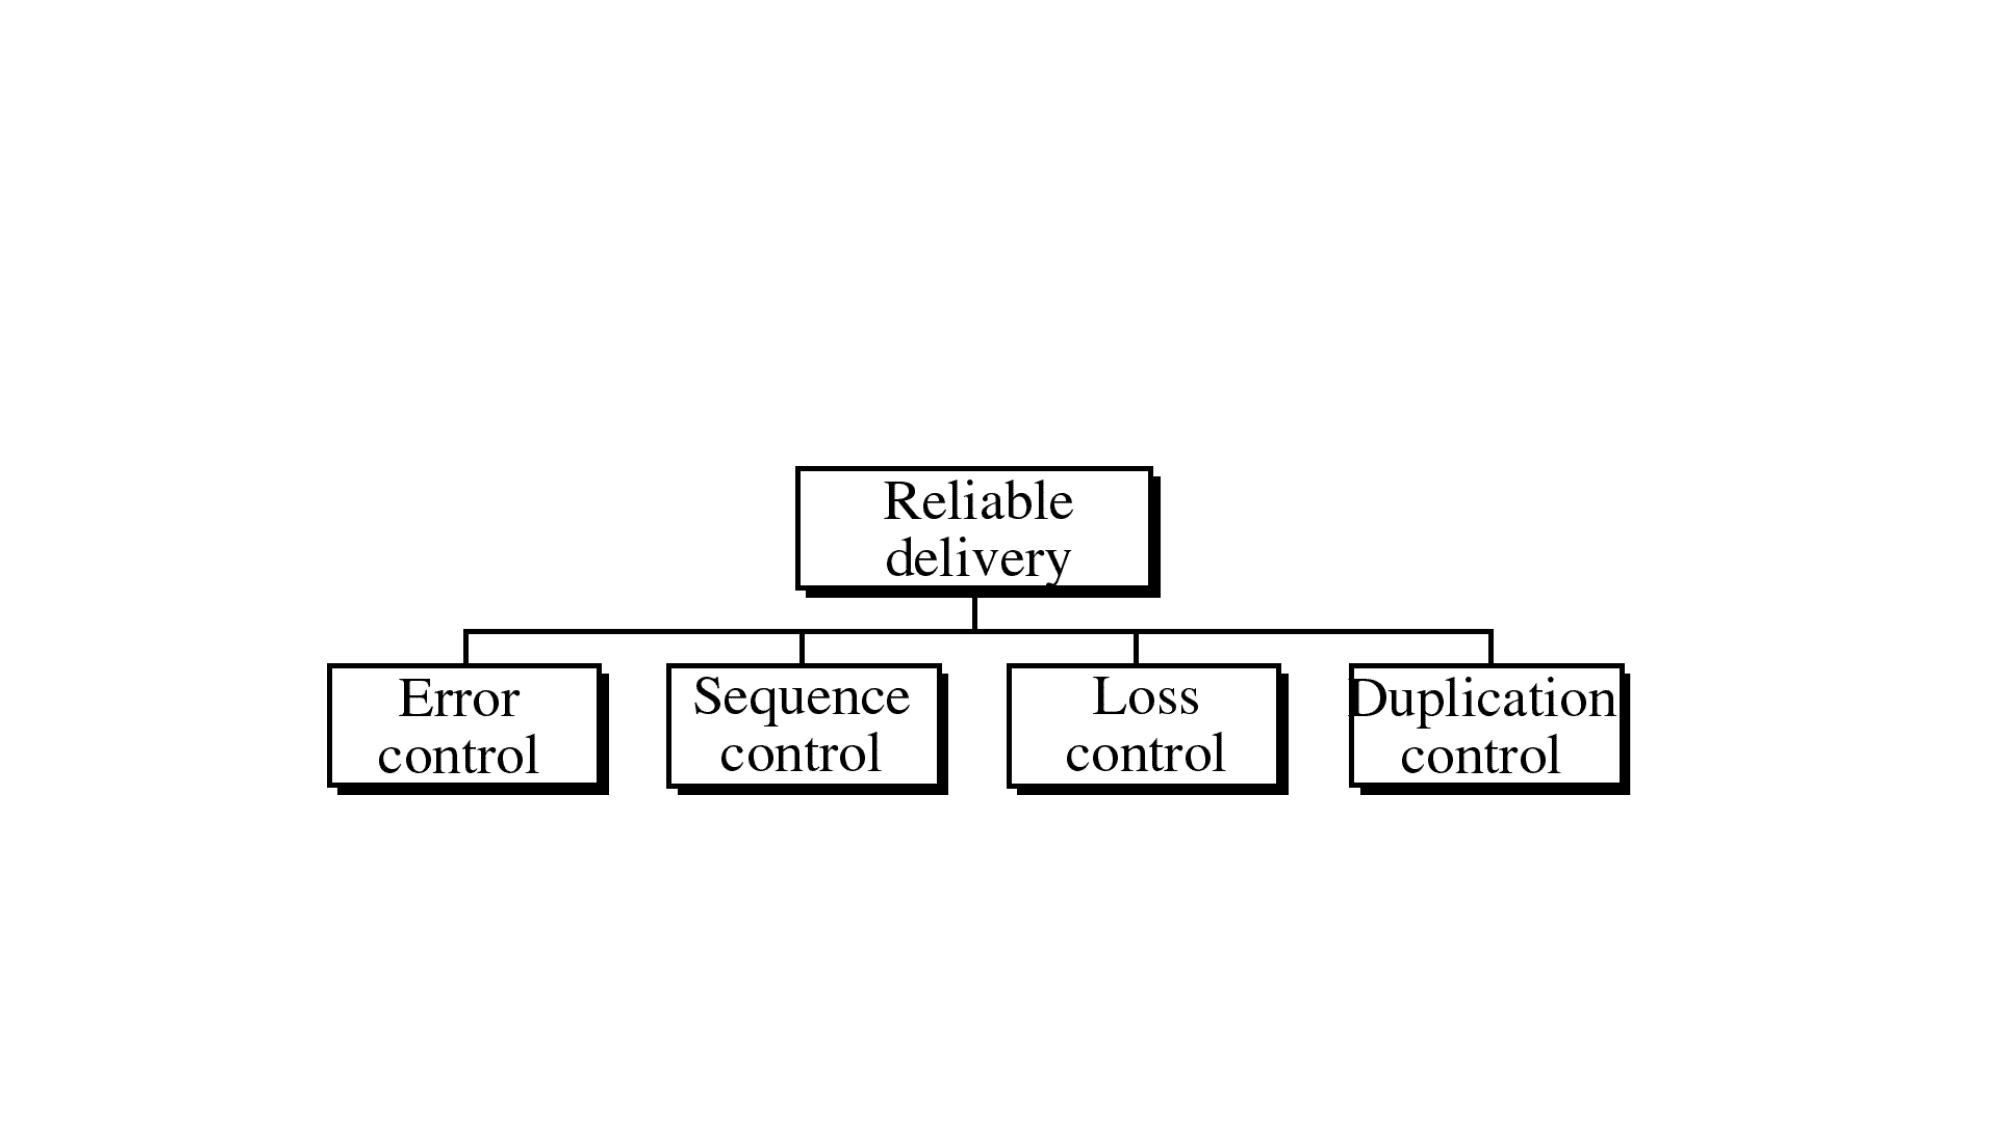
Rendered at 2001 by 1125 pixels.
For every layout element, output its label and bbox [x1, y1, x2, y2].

picture [325, 465, 1631, 795]
